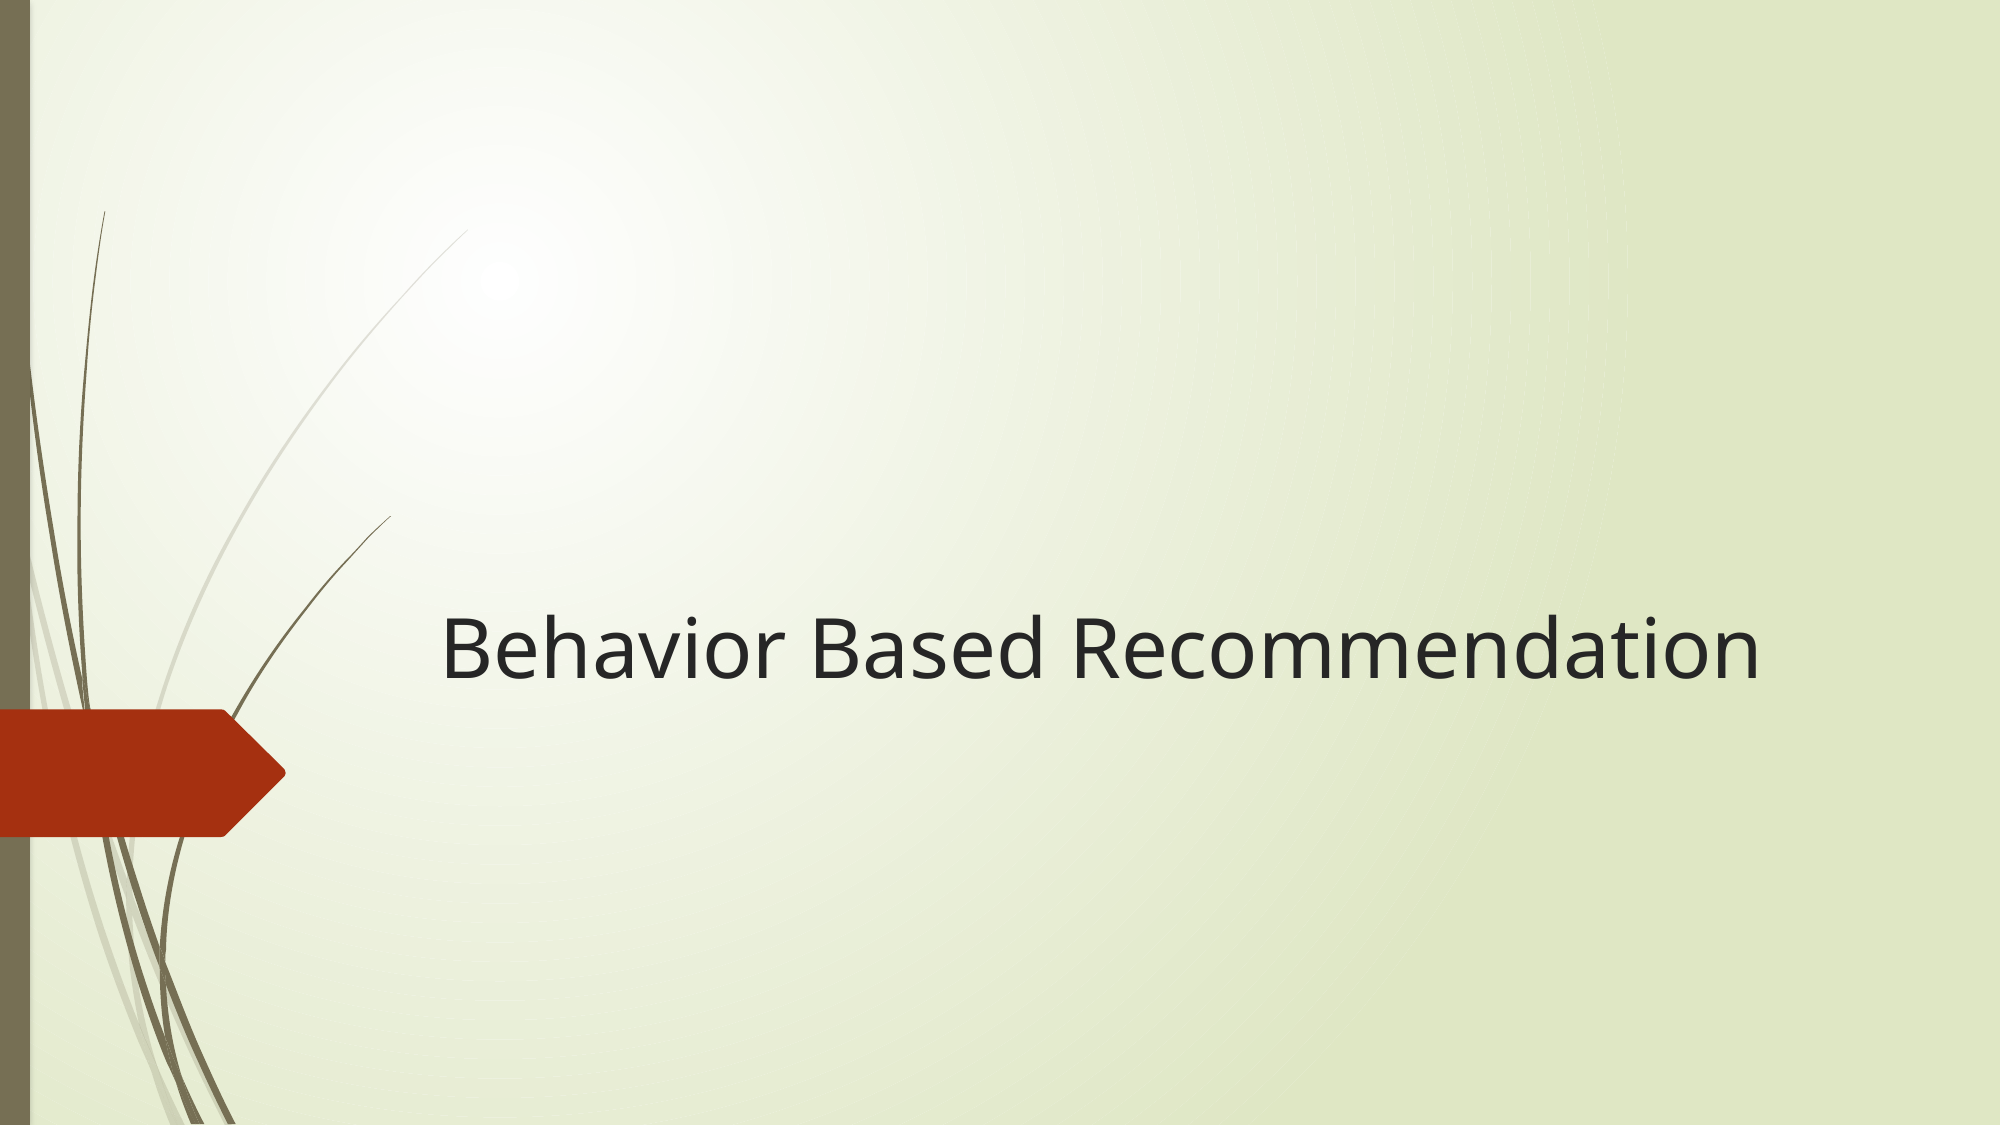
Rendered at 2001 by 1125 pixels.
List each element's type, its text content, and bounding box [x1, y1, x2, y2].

title Behavior Based Recommendation [424, 331, 1888, 703]
